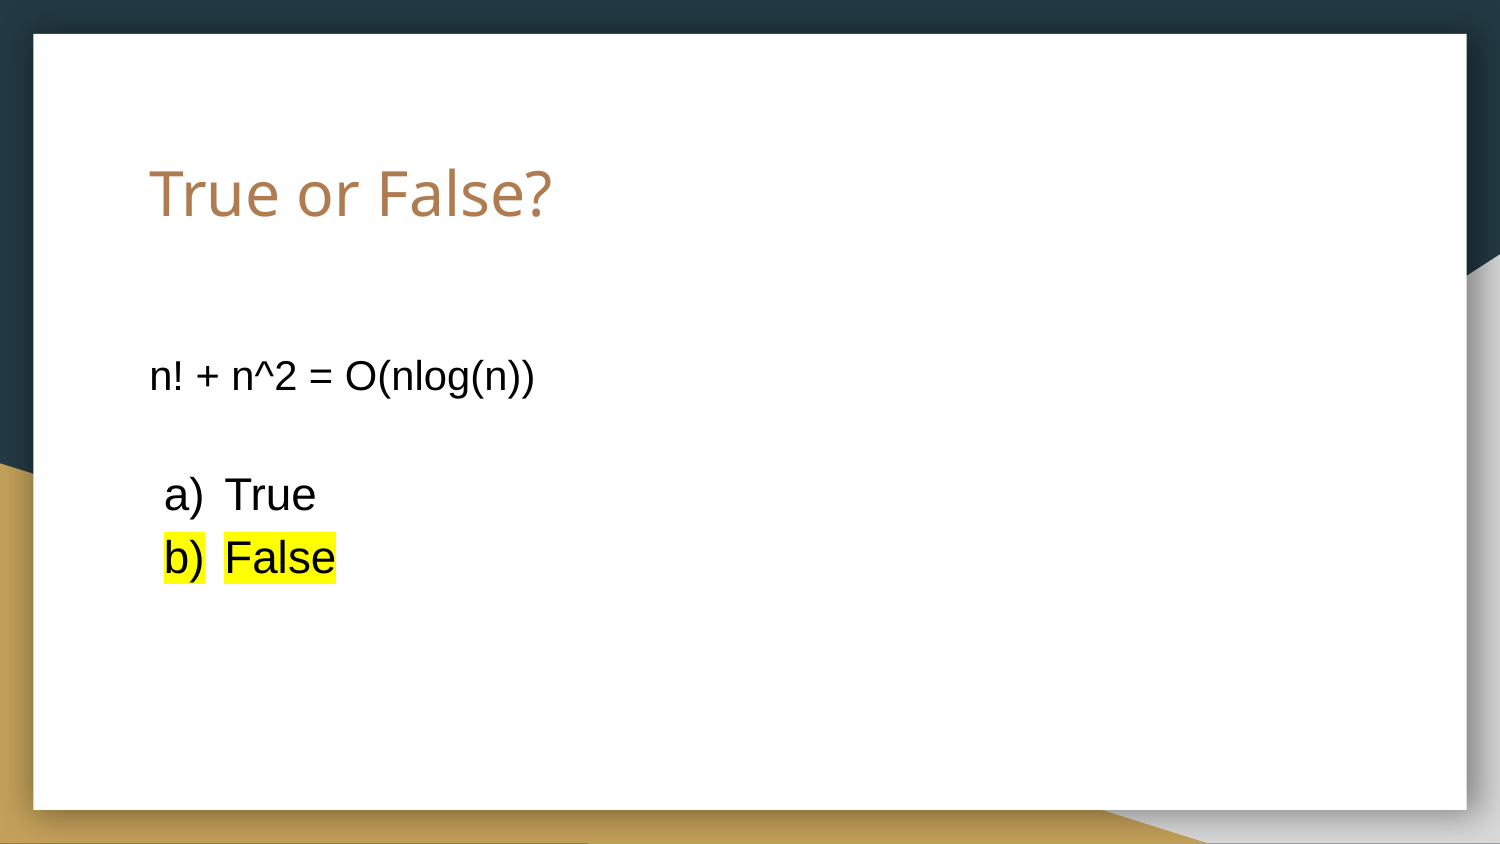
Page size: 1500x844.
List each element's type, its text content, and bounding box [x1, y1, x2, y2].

title True or False? [134, 138, 1366, 296]
list n! + n^2 = O(nlog(n)) True False [134, 326, 1366, 729]
